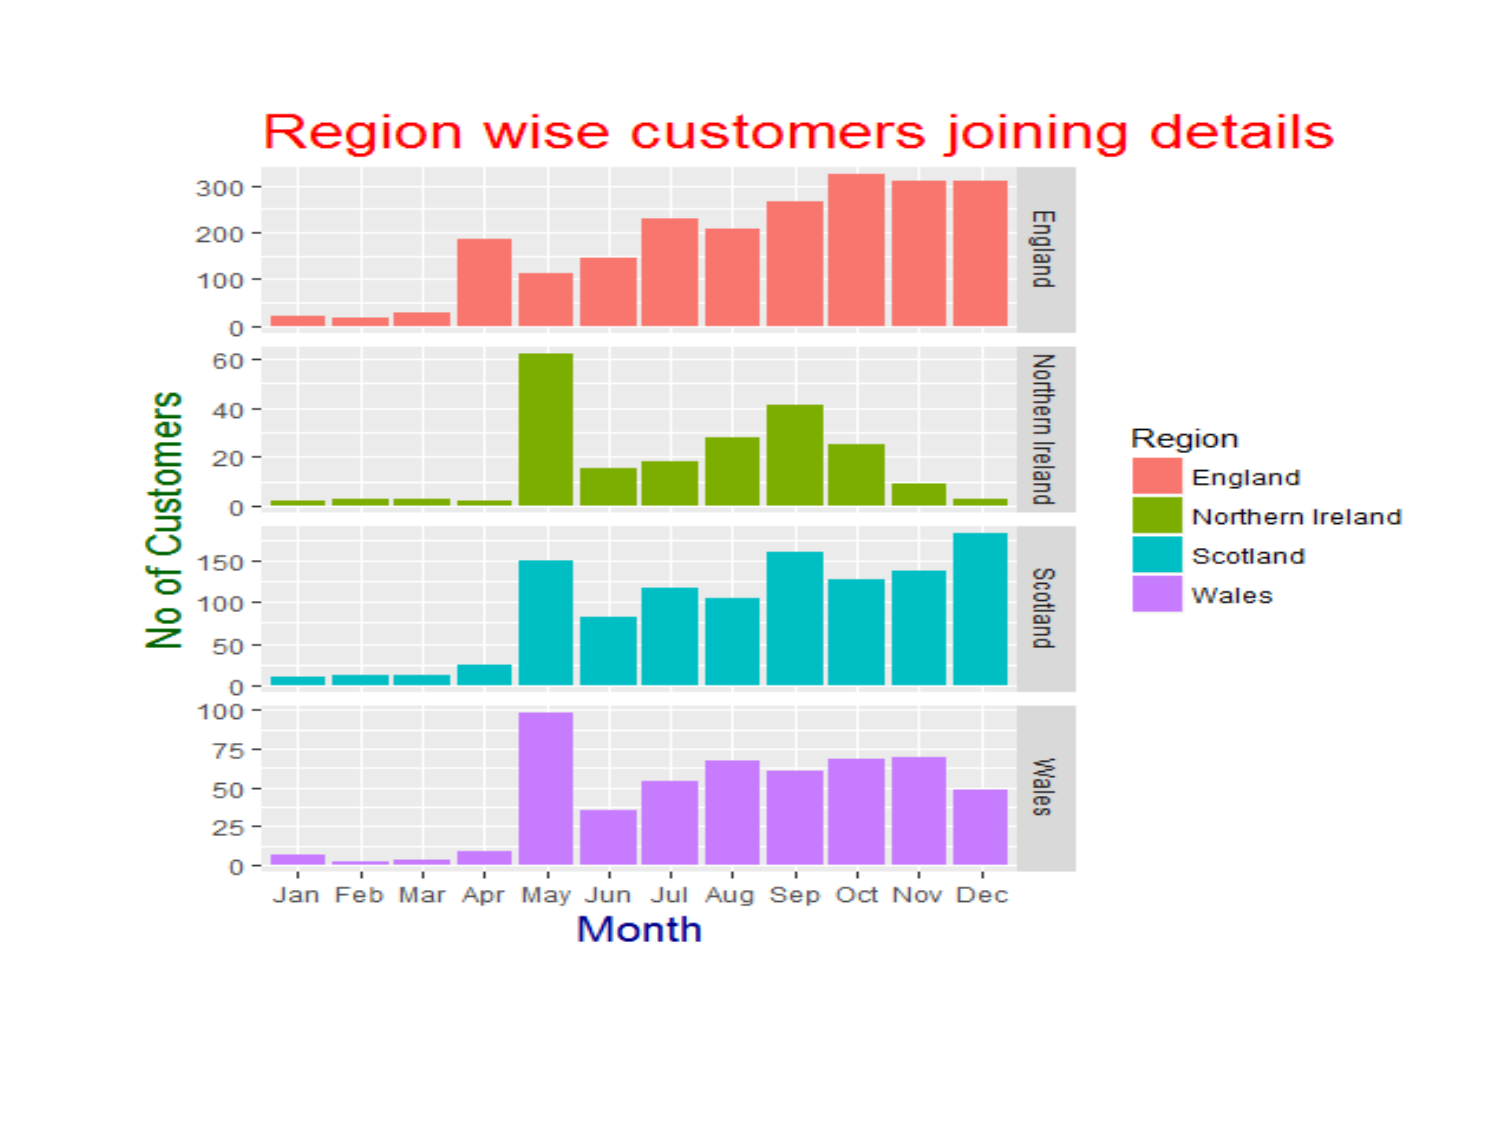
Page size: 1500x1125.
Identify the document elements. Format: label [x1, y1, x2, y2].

picture [124, 99, 1438, 954]
